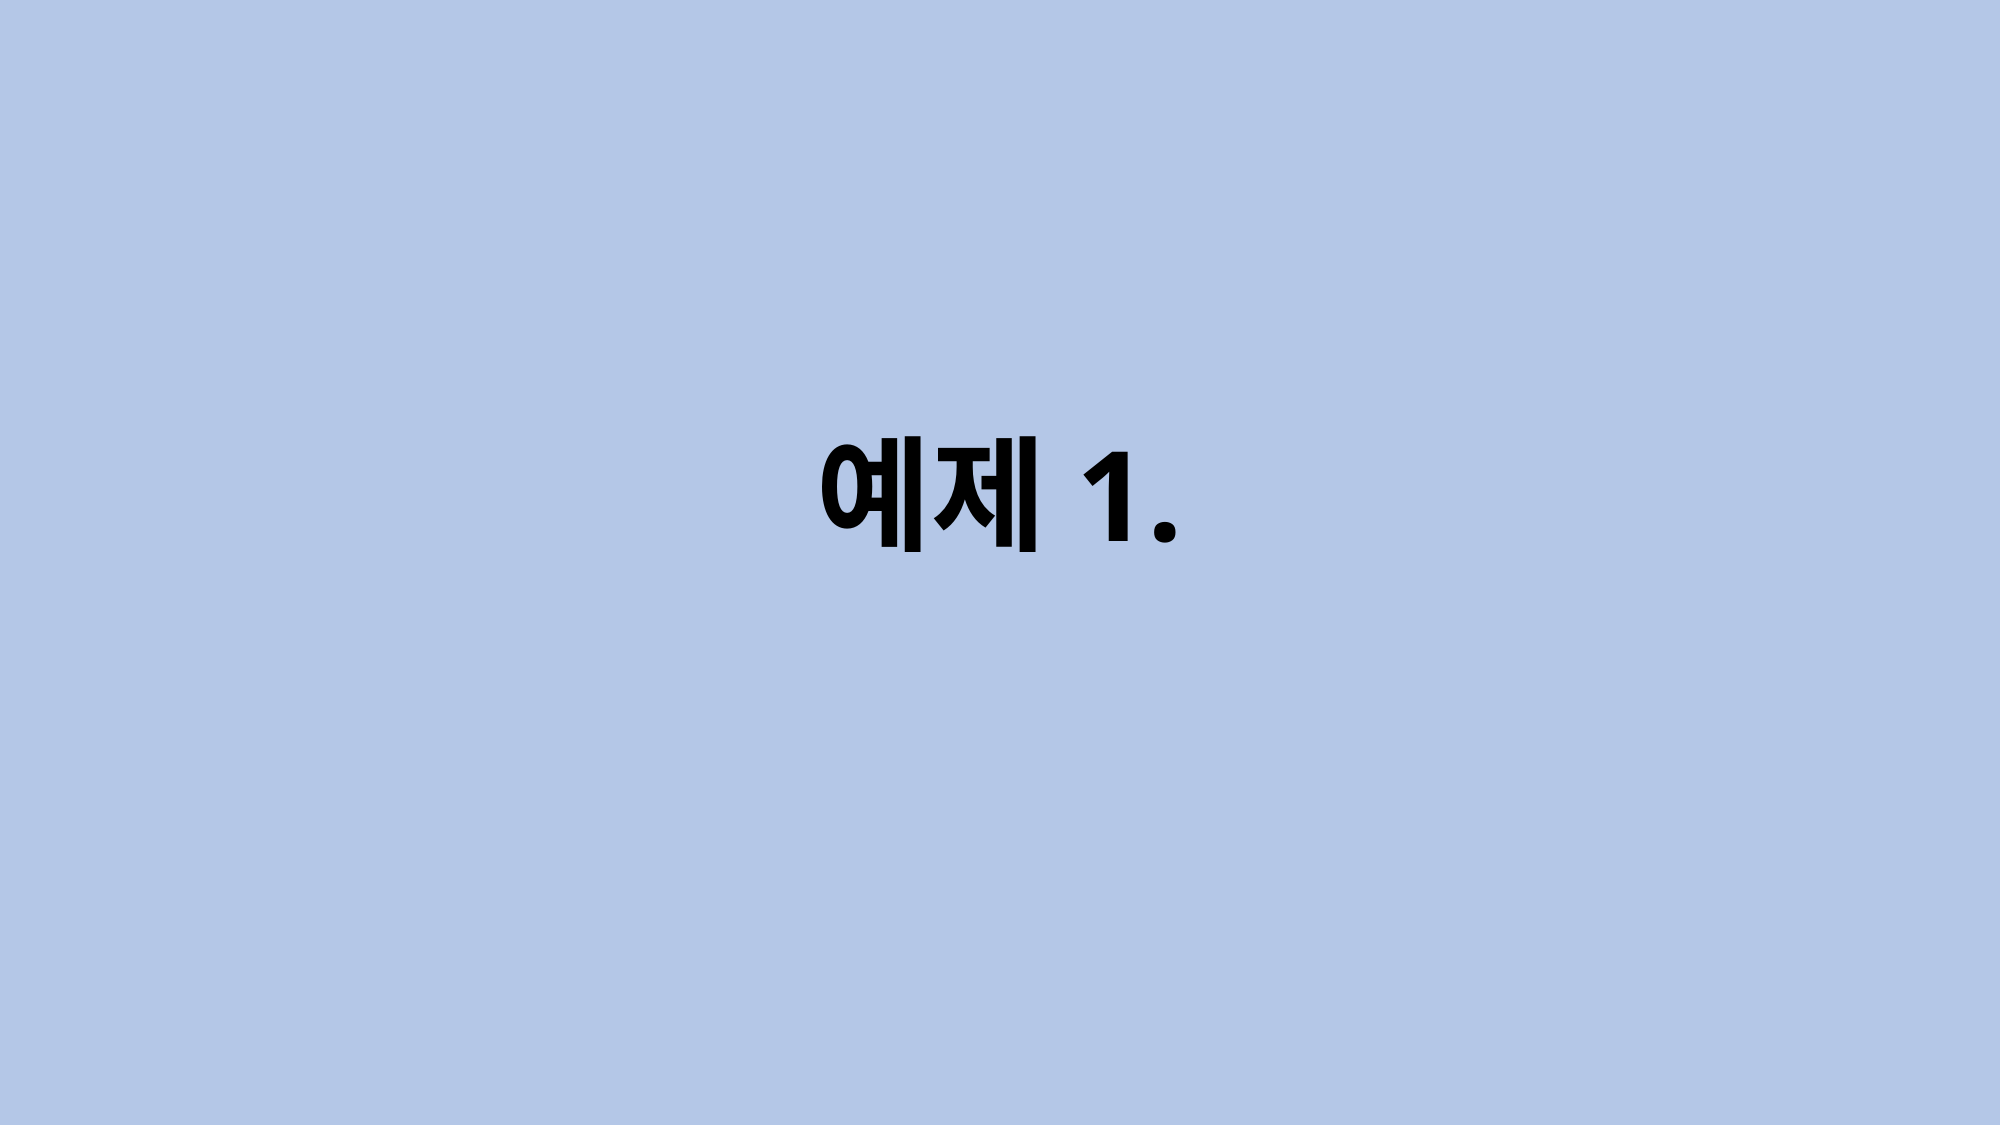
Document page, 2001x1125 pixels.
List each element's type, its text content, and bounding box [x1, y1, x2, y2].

title 예제1. [249, 184, 1750, 576]
